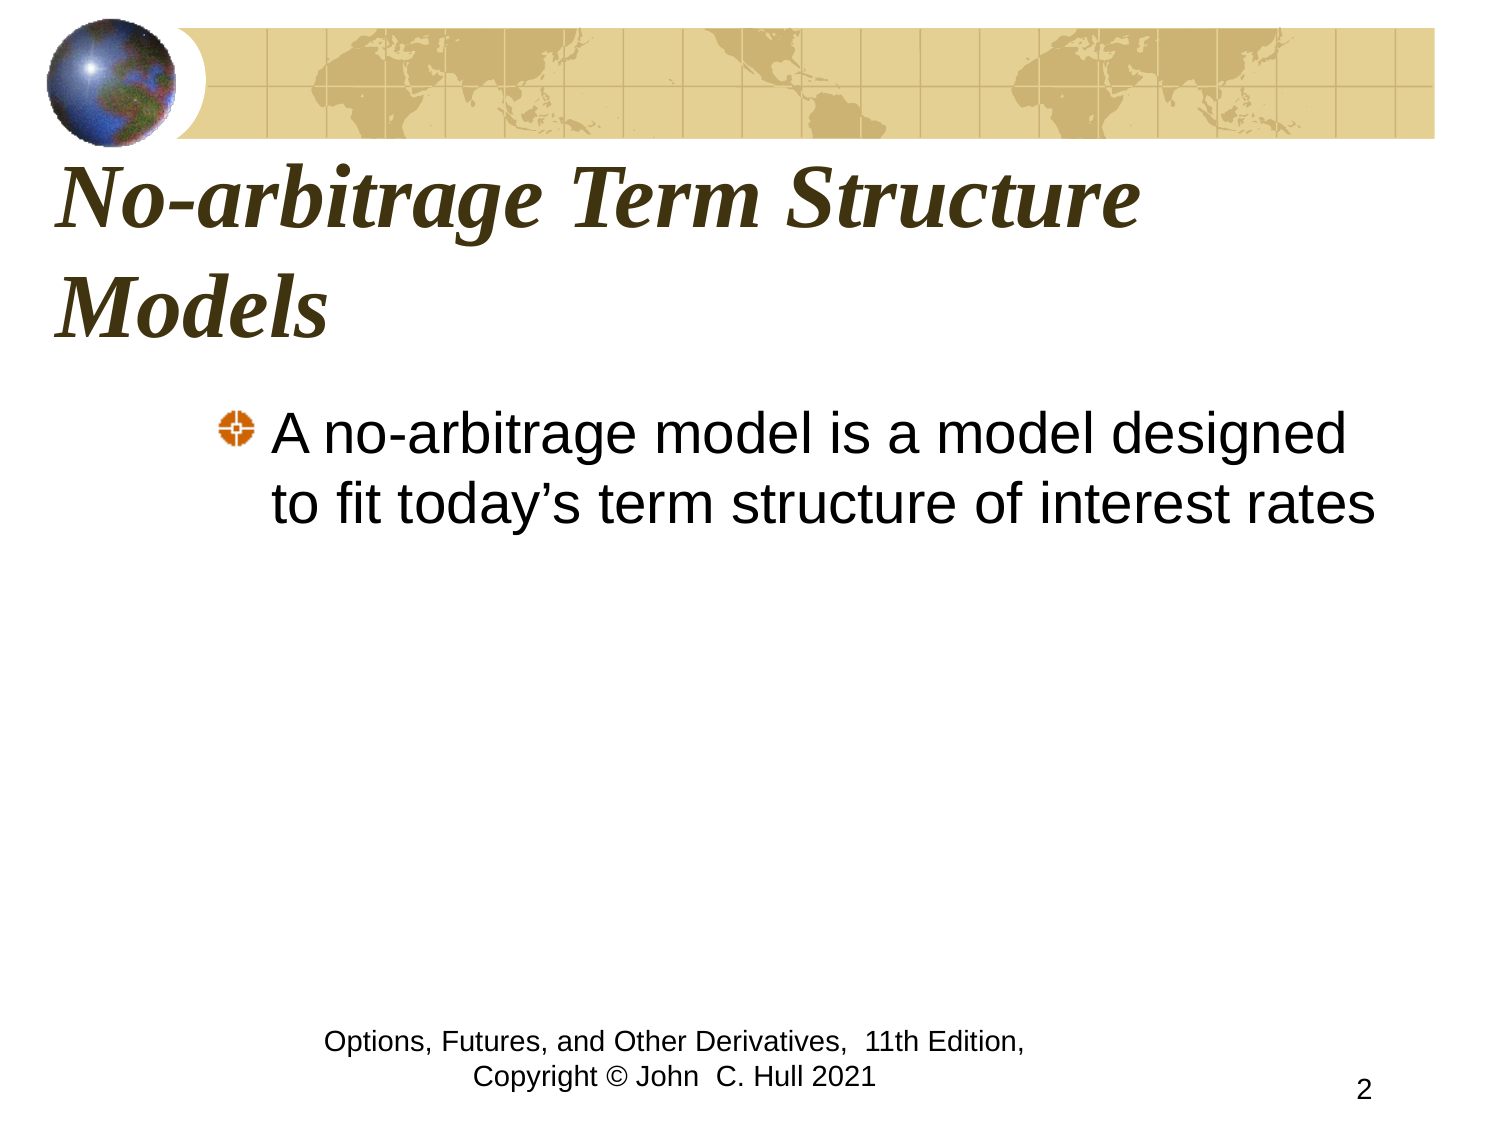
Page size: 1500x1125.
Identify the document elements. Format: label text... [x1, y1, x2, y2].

picture [42, 14, 190, 151]
list A no-arbitrage model is a model designed to fit today’s term structure of interest rates [200, 387, 1400, 946]
footer Options, Futures, and Other Derivatives, 11th Edition, Copyright © John C. Hull 2021 [262, 1024, 1088, 1101]
slide_number 2 [1074, 1037, 1388, 1113]
title No-arbitrage Term Structure Models [40, 152, 1316, 341]
picture [215, 409, 257, 451]
